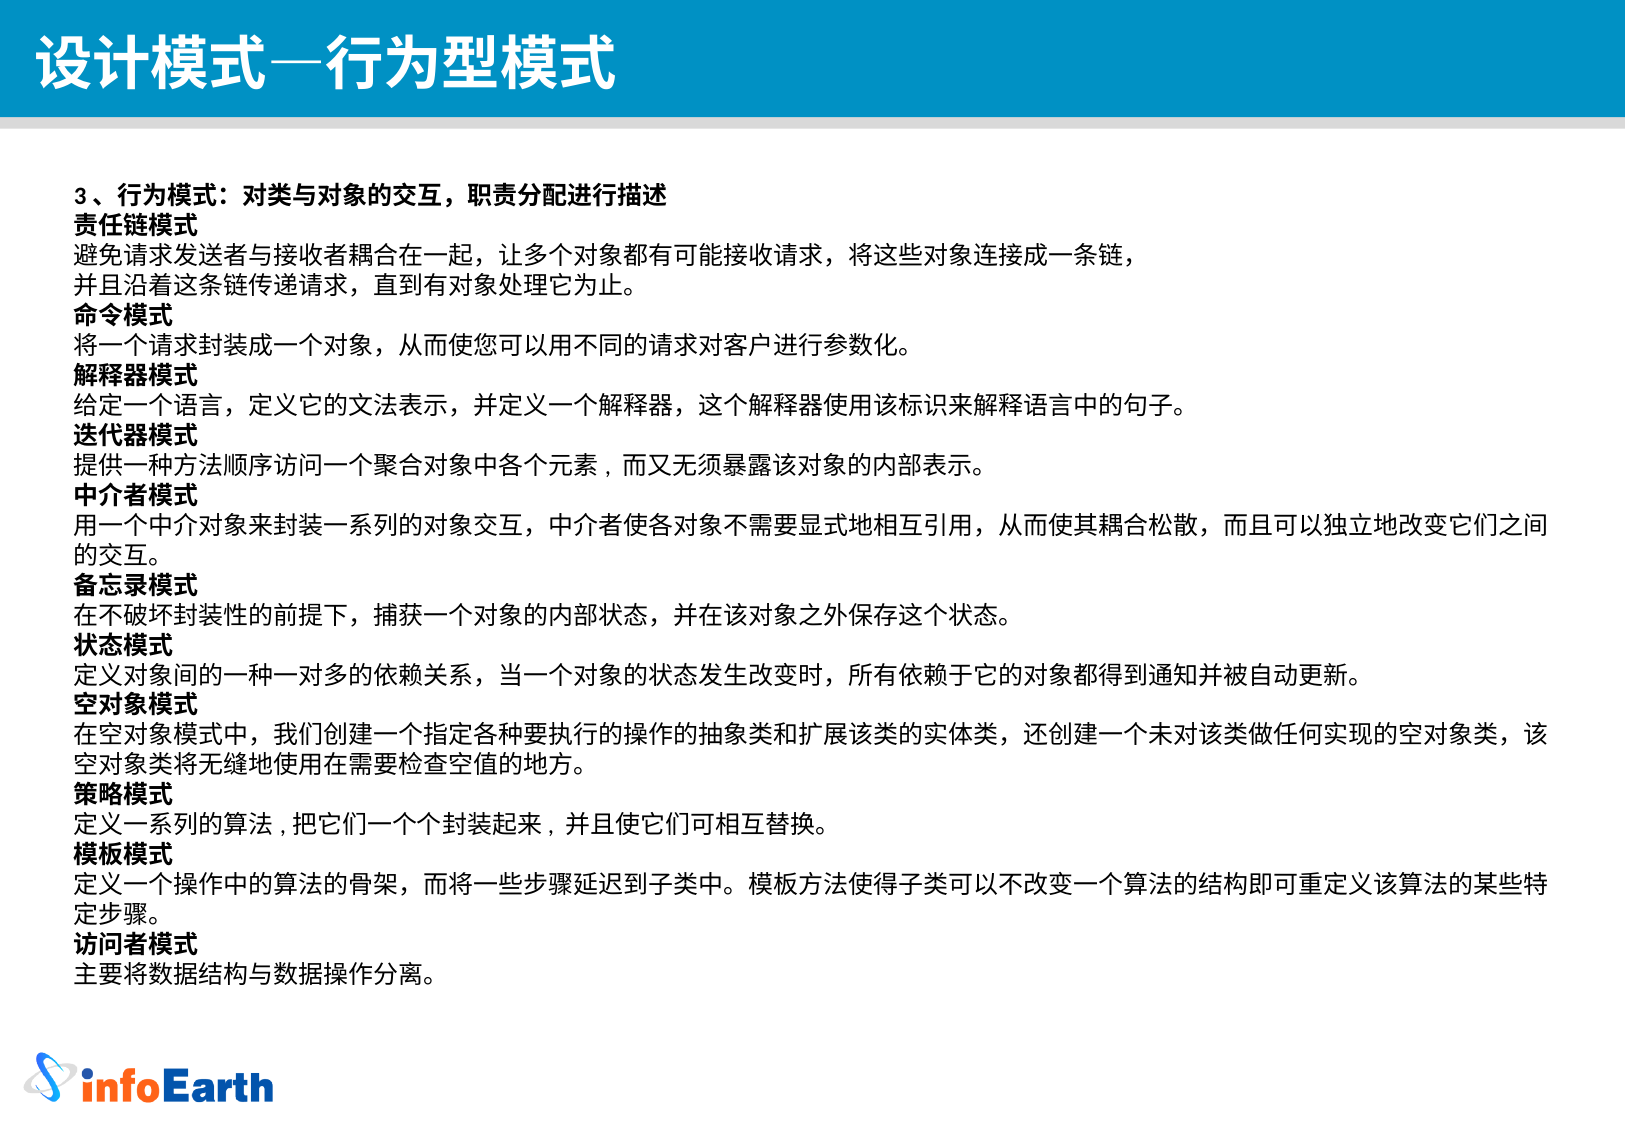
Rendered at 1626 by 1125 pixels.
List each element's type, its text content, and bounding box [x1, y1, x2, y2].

list 设计模式—行为型模式 [18, 18, 1586, 106]
picture [15, 1046, 281, 1109]
text_box 3、行为模式：对类与对象的交互，职责分配进行描述 责任链模式 避免请求发送者与接收者耦合在一起，让多个对象都有可能接收请求，将这些对象连接成一条链， 并且沿着这条链传递请求，直到有对象处理它为止。 命令模式 将一个请求封装成一个对象，从而使您可以用不同的请求对客户进行参数化。 解释器模式 给定一个语言，定义它的文法表示，并定义一个解释器，这个解释器使用该标识来解释语言中的句子。 迭代器模式 提供一种方法顺序访问一个聚合对象中各个元素, 而又无须暴露该对象的内部表示。 中介者模式 用一个中介对象来封装一系列的对象交互，中介者使各对象不需要显式地相互引用，从而使其耦合松散，而且可以独立地改变它们之间的交互。 备忘录模式 在不破坏封装性的前提下，捕获一个对象的内部状态，并在该对象之外保存这个状态。 状态模式 定义对象间的一种一对多的依赖关系，当一个对象的状态发生改变时，所有依赖于它的对象都得到通知并被自动更新。 空对象模式 在空对象模式中，我们创建一个指定各种要执行的操作的抽象类和扩展该类的实体类，还创建一个未对该类做任何实现的空对象类，该空对象类将无缝地使用在需要检查空值的地方。 策略模式 定义一系列的算法,把它们一个个封装起来, 并且使它们可相互替换。 模板模式 定义一个操作中的算法的骨架，而将一些步骤延迟到子类中。模板方法使得子类可以不改变一个算法的结构即可重定义该算法的某些特定步骤。 访问者模式 主要将数据结构与数据操作分离。 [59, 172, 1571, 996]
